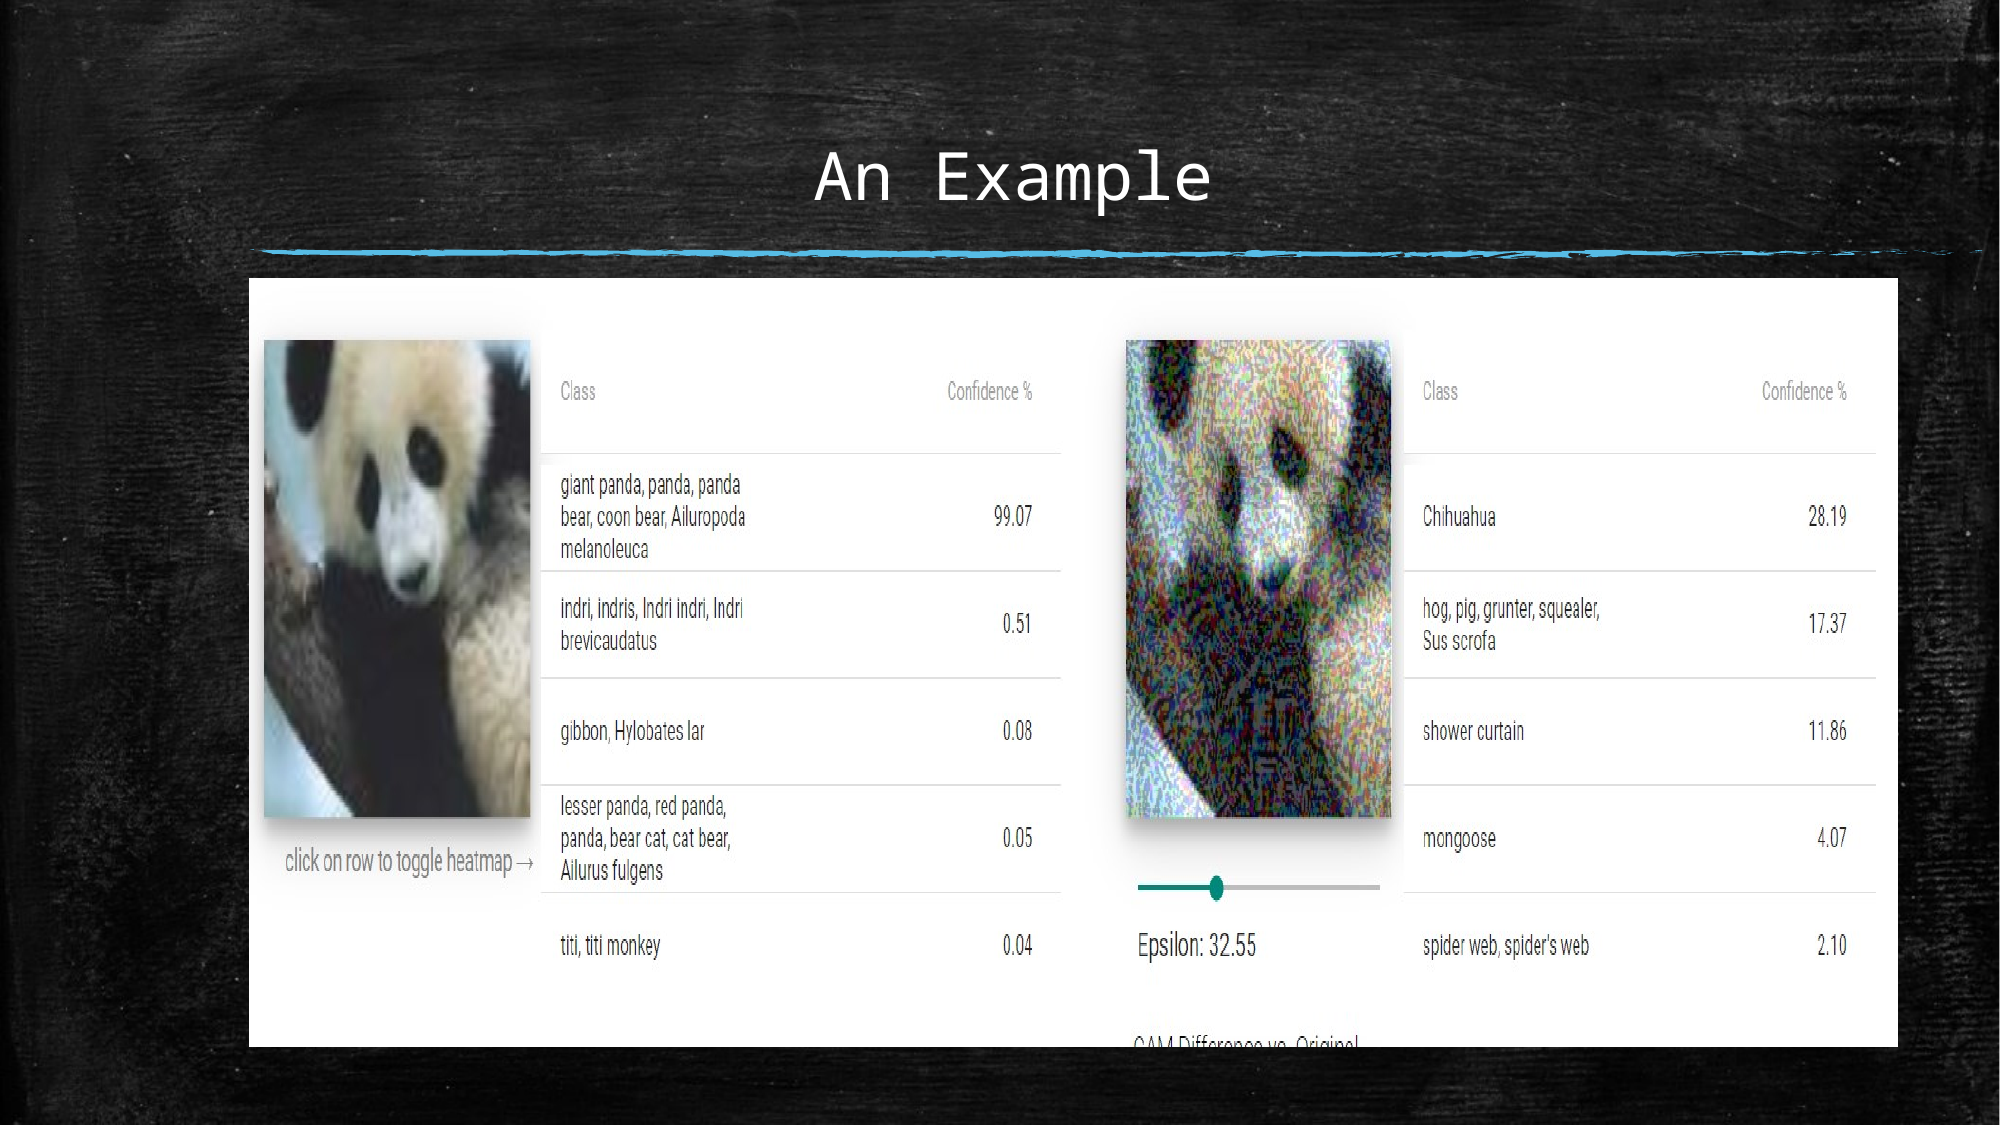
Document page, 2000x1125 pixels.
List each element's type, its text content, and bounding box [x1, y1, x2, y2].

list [249, 278, 1898, 1047]
title An Example [798, 54, 1443, 222]
